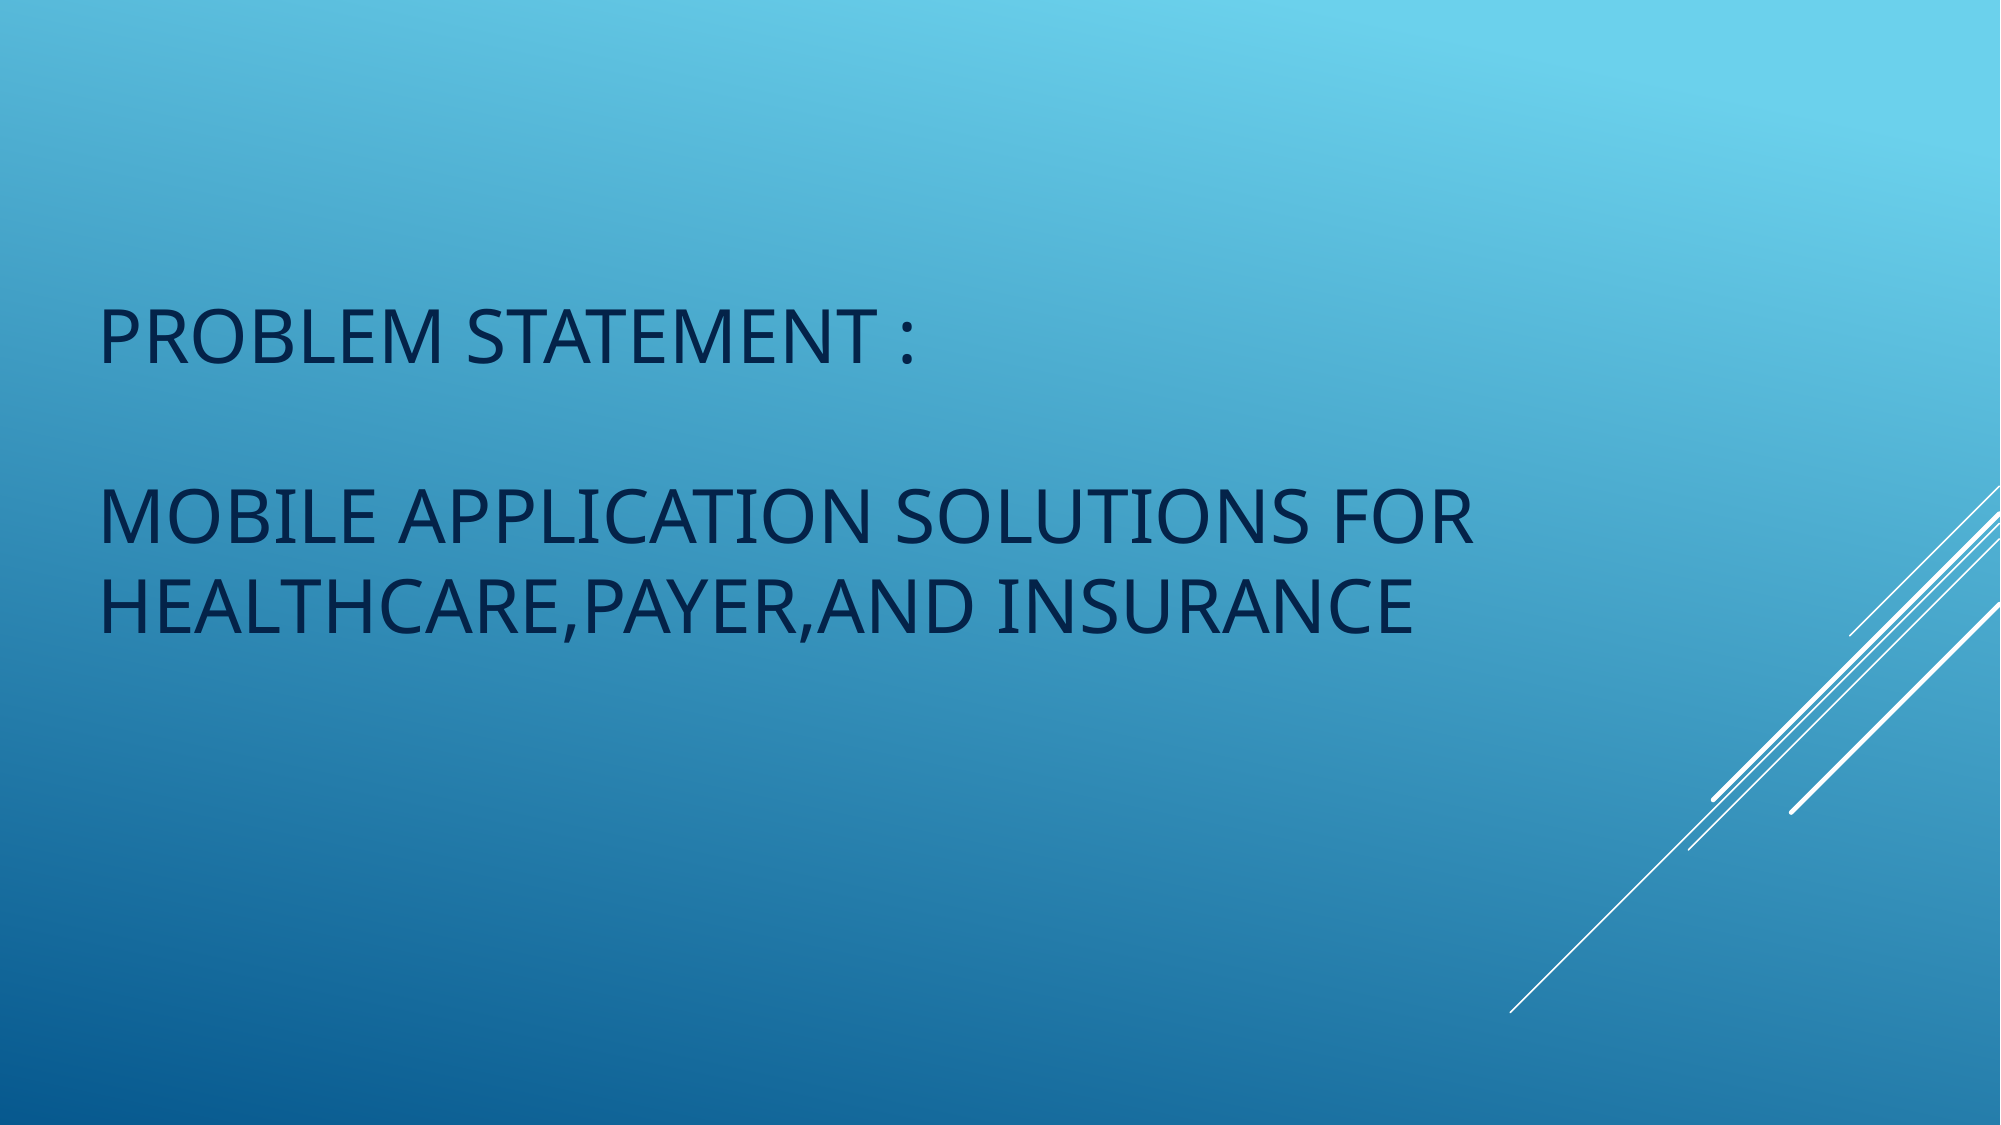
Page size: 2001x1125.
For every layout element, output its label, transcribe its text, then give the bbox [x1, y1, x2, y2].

title Problem statement : mobile application solutions for healthcare,payer,and insurance [82, 232, 1542, 704]
